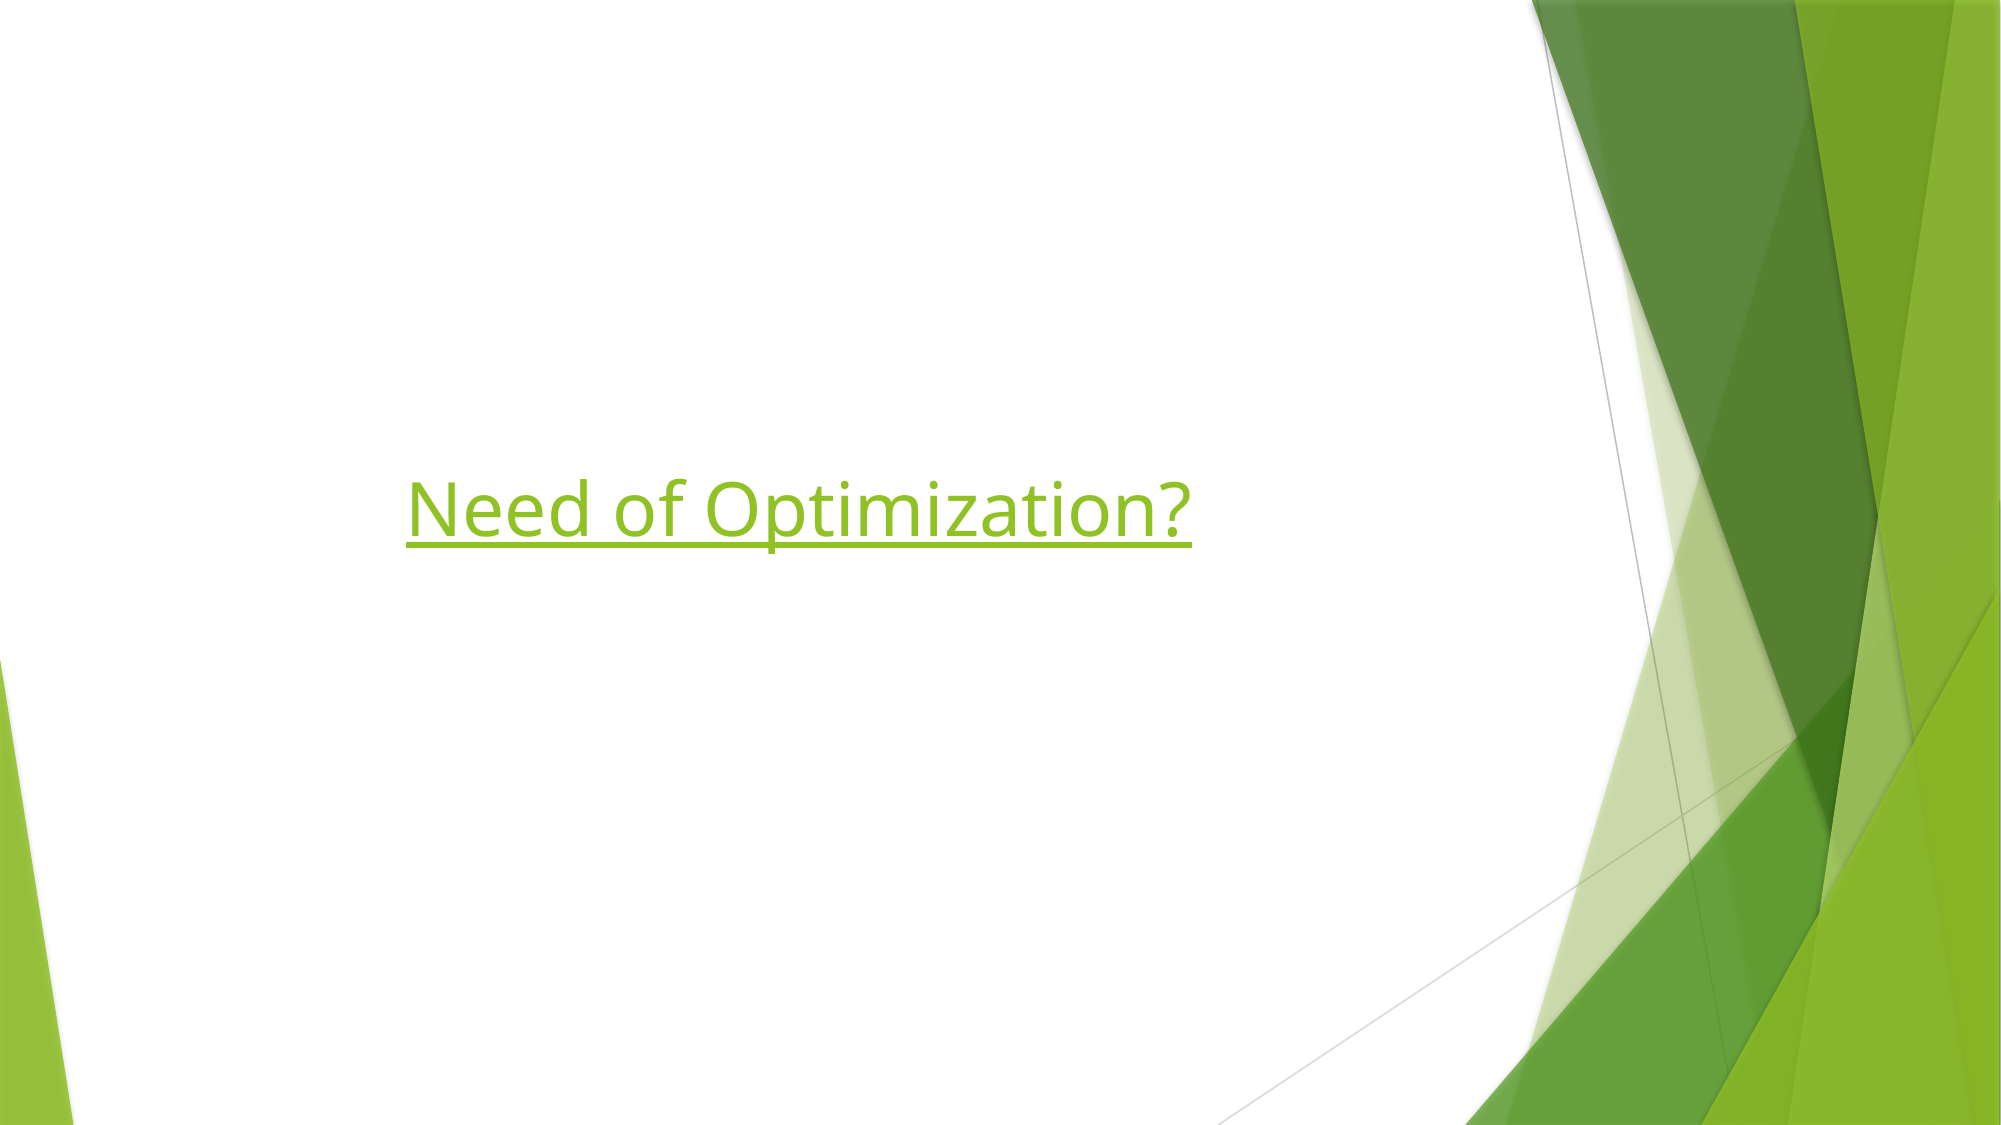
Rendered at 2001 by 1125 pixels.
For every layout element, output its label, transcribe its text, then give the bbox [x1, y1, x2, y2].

title Need of Optimization? [390, 454, 1801, 671]
